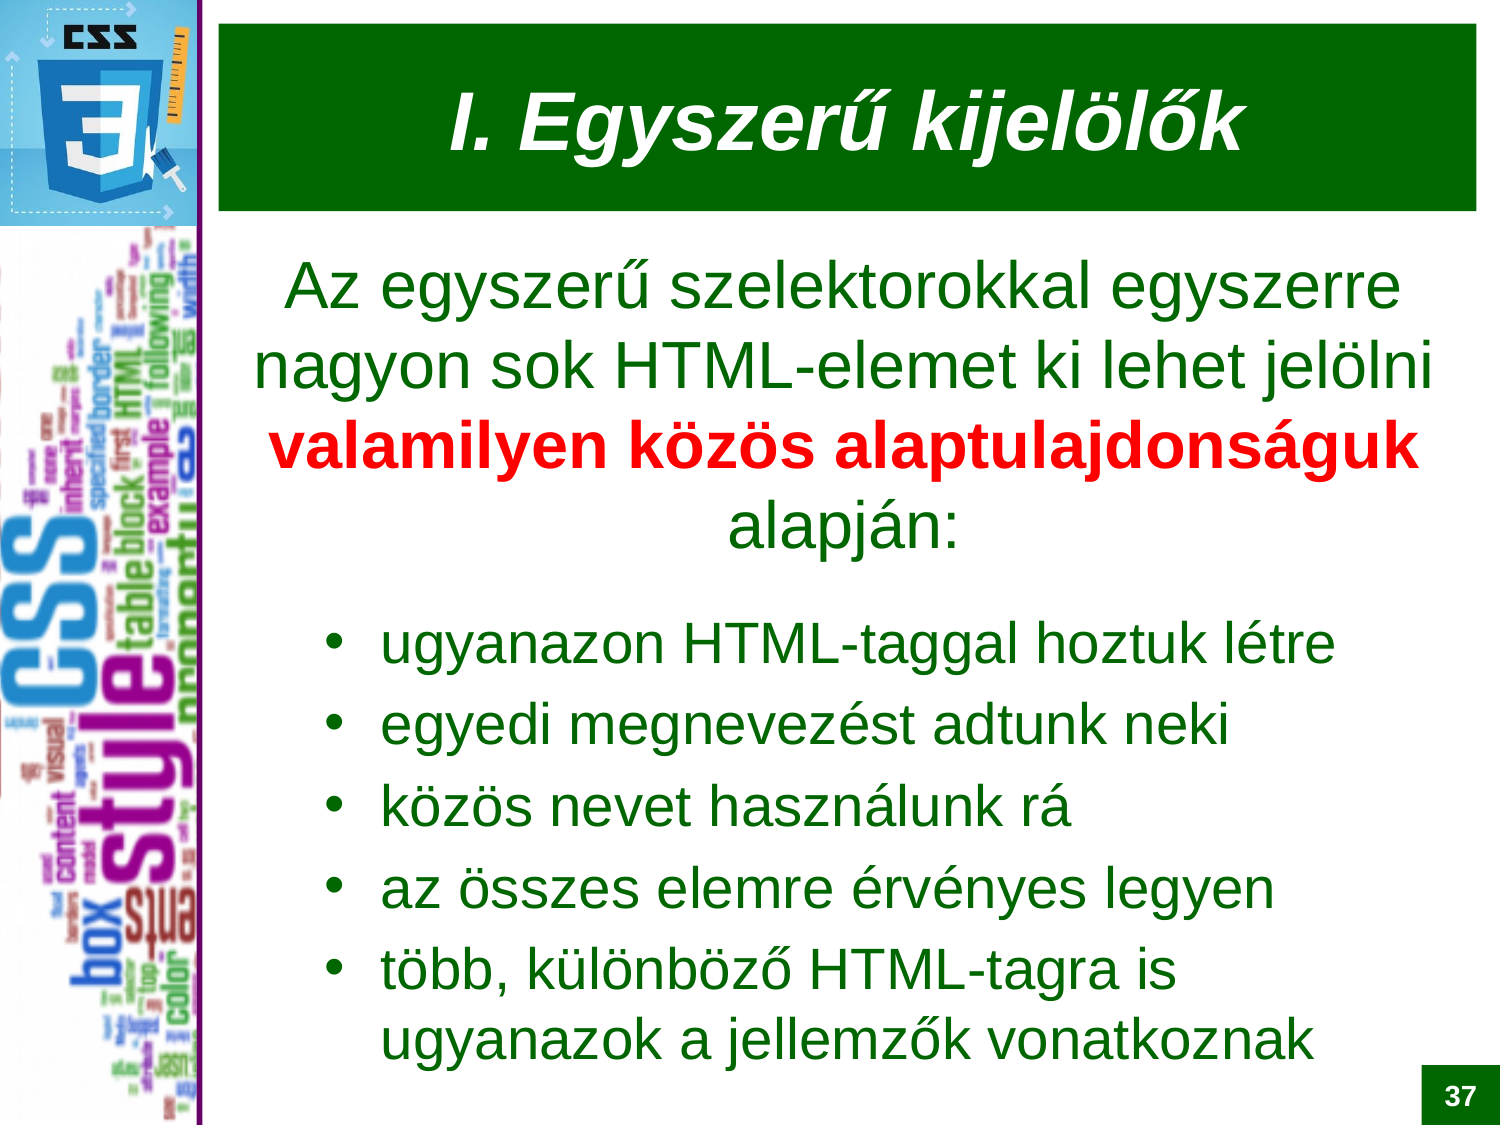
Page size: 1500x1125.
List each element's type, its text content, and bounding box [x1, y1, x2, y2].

title I. Egyszerű kijelölők [218, 23, 1477, 212]
picture [0, 0, 197, 1125]
slide_number 37 [1421, 1065, 1500, 1125]
list Az egyszerű szelektorokkal egyszerre nagyon sok HTML-elemet ki lehet jelölni valamilyen közös alaptulajdonságuk alapján: ugyanazon HTML-taggal hoztuk létre egyedi megnevezést adtunk neki közös nevet használunk rá az összes elemre érvényes legyen több, különböző HTML-tagra is ugyanazok a jellemzők vonatkoznak [218, 234, 1471, 1118]
